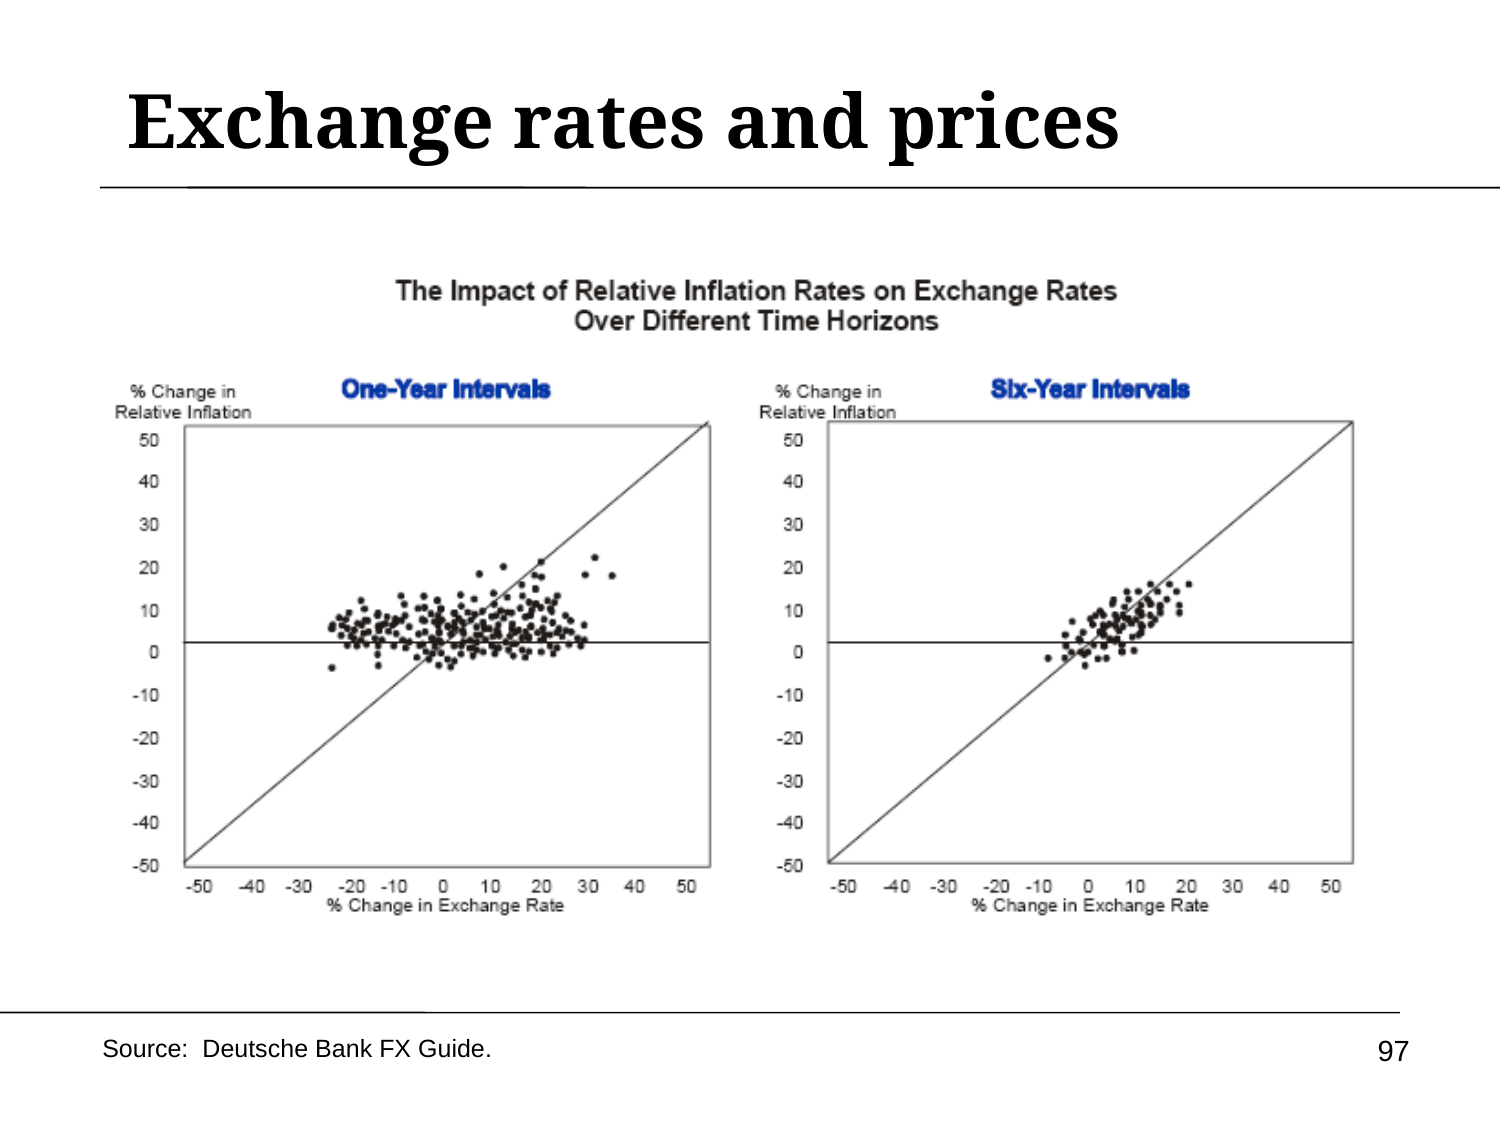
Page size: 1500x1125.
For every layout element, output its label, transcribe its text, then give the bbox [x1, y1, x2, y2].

title Exchange rates and prices [112, 49, 1463, 188]
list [98, 237, 1401, 938]
text_box Source: Deutsche Bank FX Guide. [87, 1025, 588, 1070]
slide_number 97 [1074, 1024, 1426, 1103]
